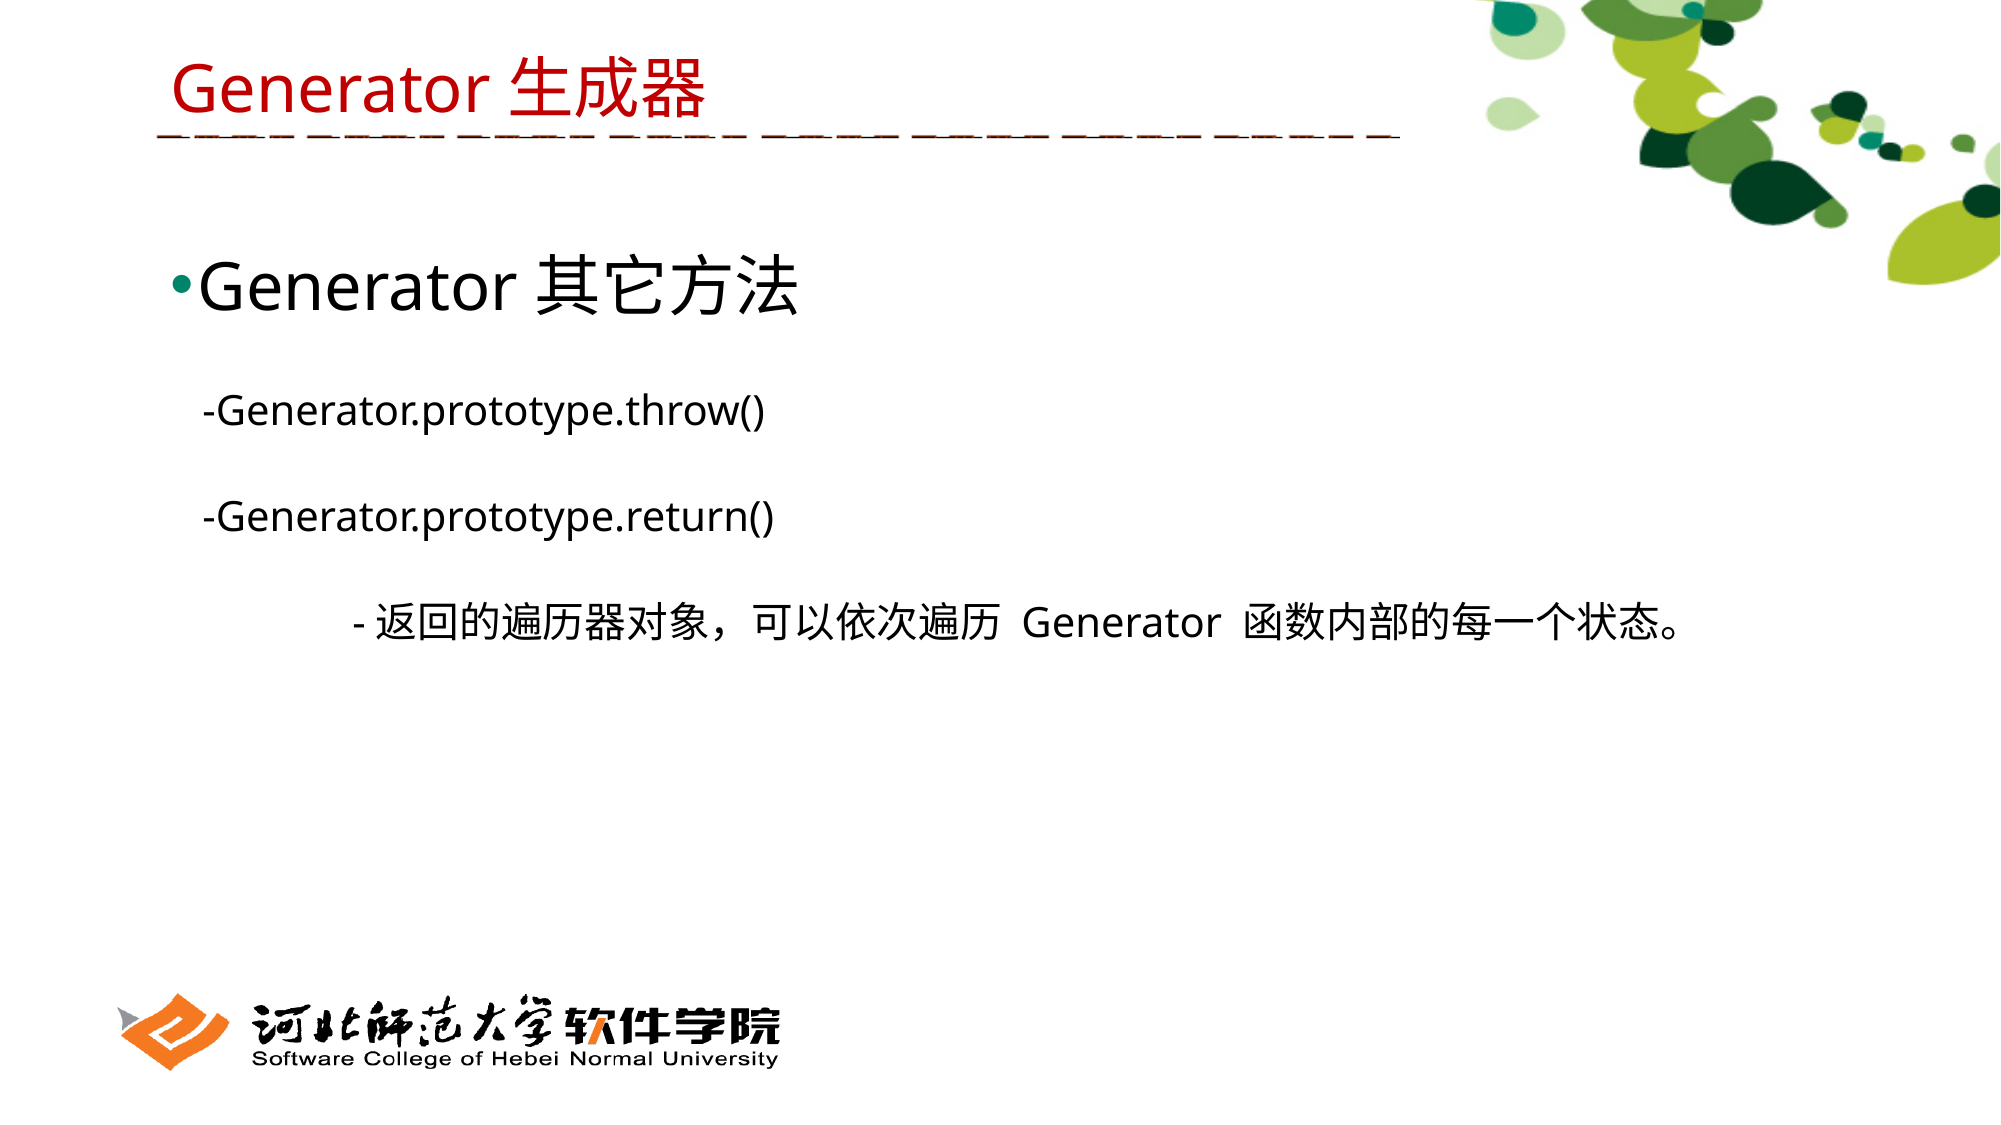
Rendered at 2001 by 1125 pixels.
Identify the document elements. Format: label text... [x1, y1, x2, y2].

picture [0, 0, 2001, 1125]
text_box Generator其它方法 -Generator.prototype.throw() -Generator.prototype.return() -返回的遍历器对象，可以依次遍历 Generator 函数内部的每一个状态。 [155, 196, 1804, 1058]
list Generator生成器 [155, 38, 1500, 120]
